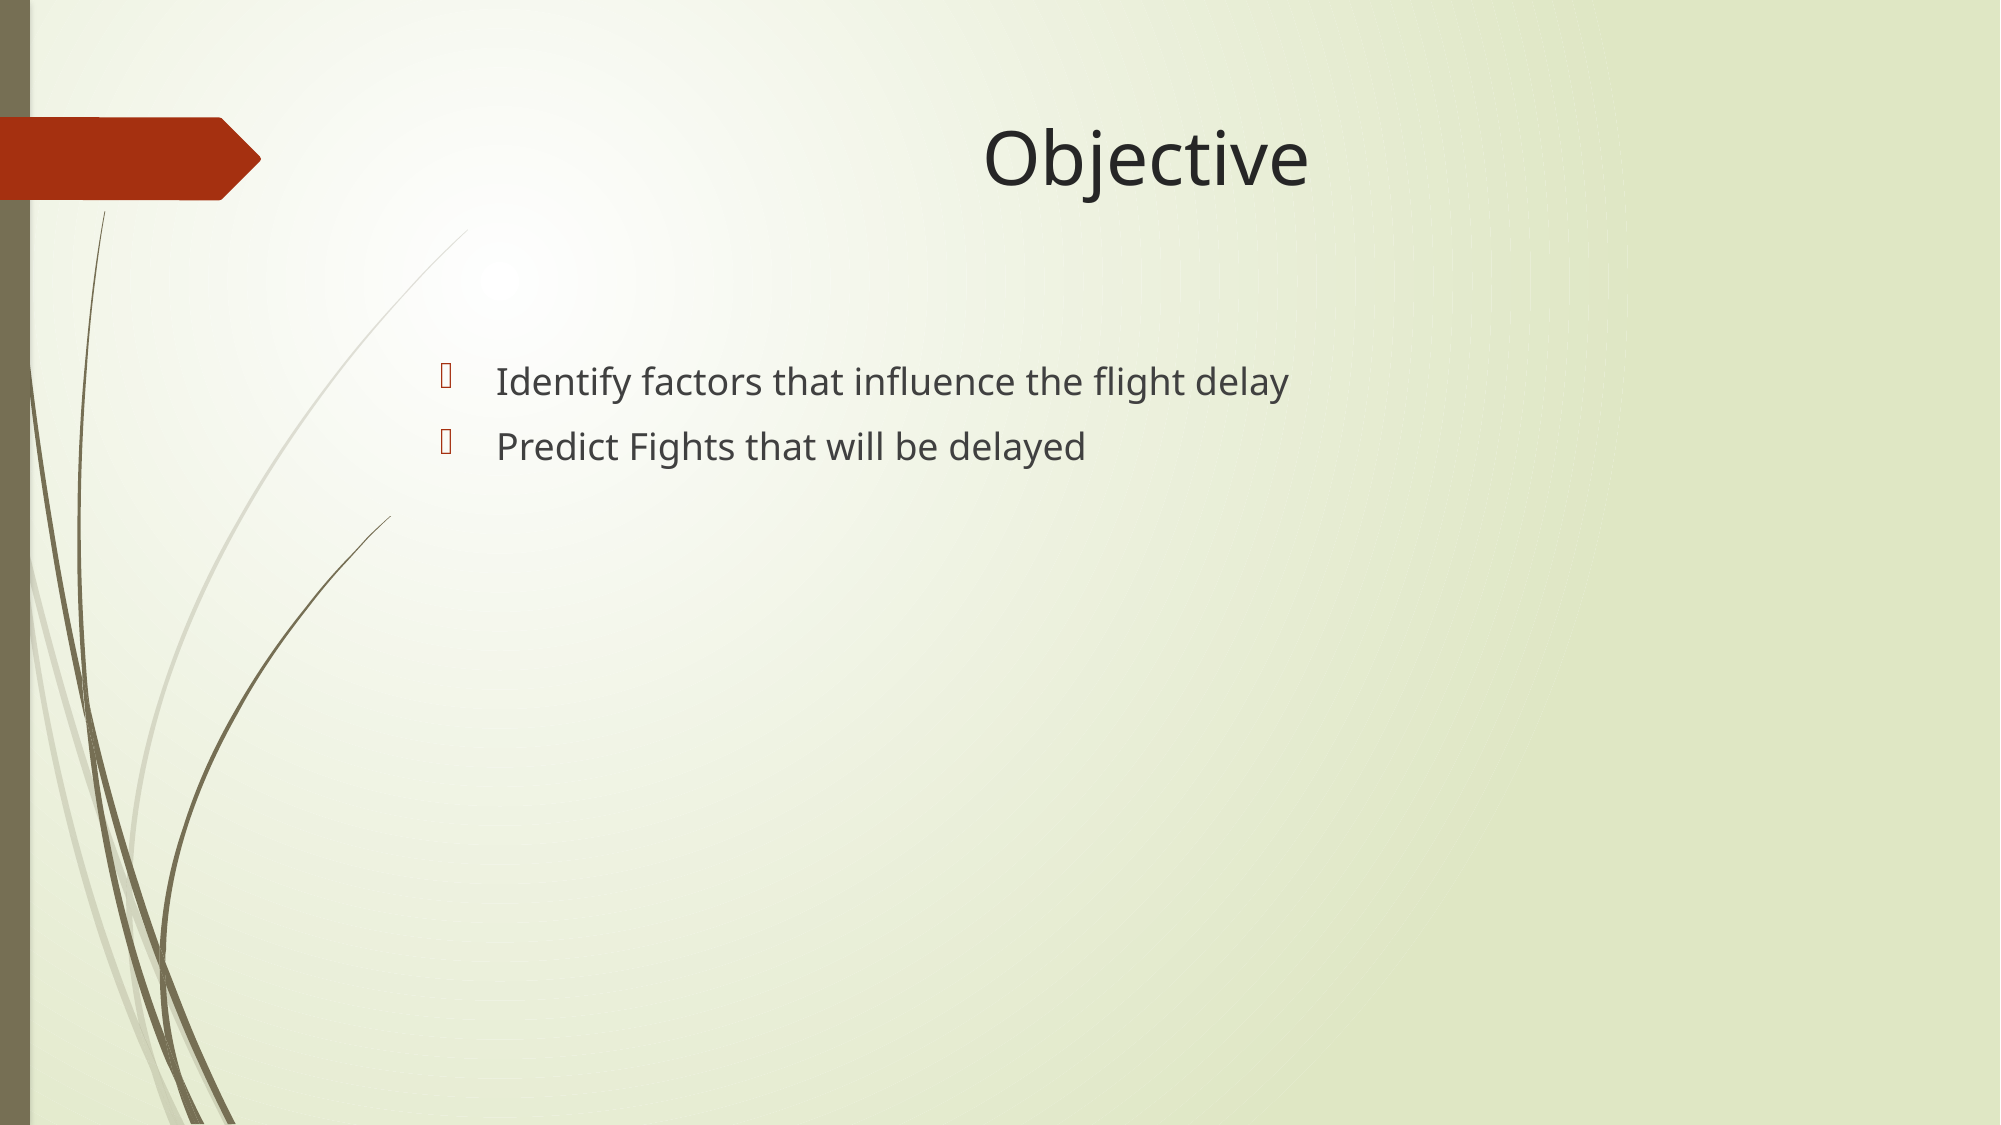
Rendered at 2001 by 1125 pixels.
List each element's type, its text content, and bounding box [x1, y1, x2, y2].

title Objective [425, 102, 1888, 313]
list Identify factors that influence the flight delay Predict Fights that will be delayed [424, 350, 1888, 970]
